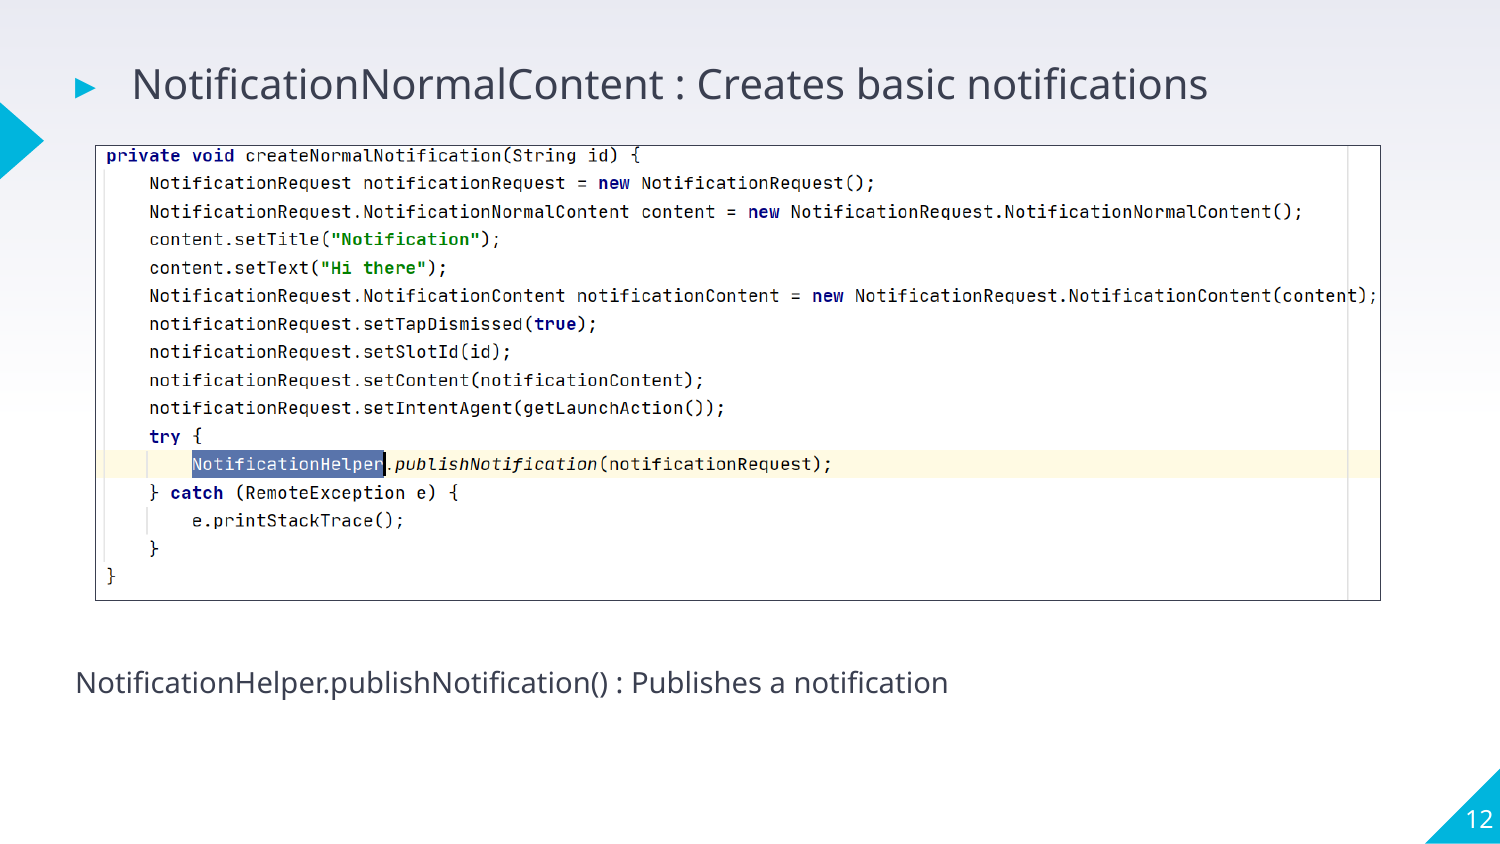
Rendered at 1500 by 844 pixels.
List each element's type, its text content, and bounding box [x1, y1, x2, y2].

list NotificationNormalContent : Creates basic notifications NotificationHelper.publishNotification() : Publishes a notification [56, 53, 1419, 761]
slide_number 12 [1418, 760, 1494, 838]
picture [94, 145, 1381, 601]
